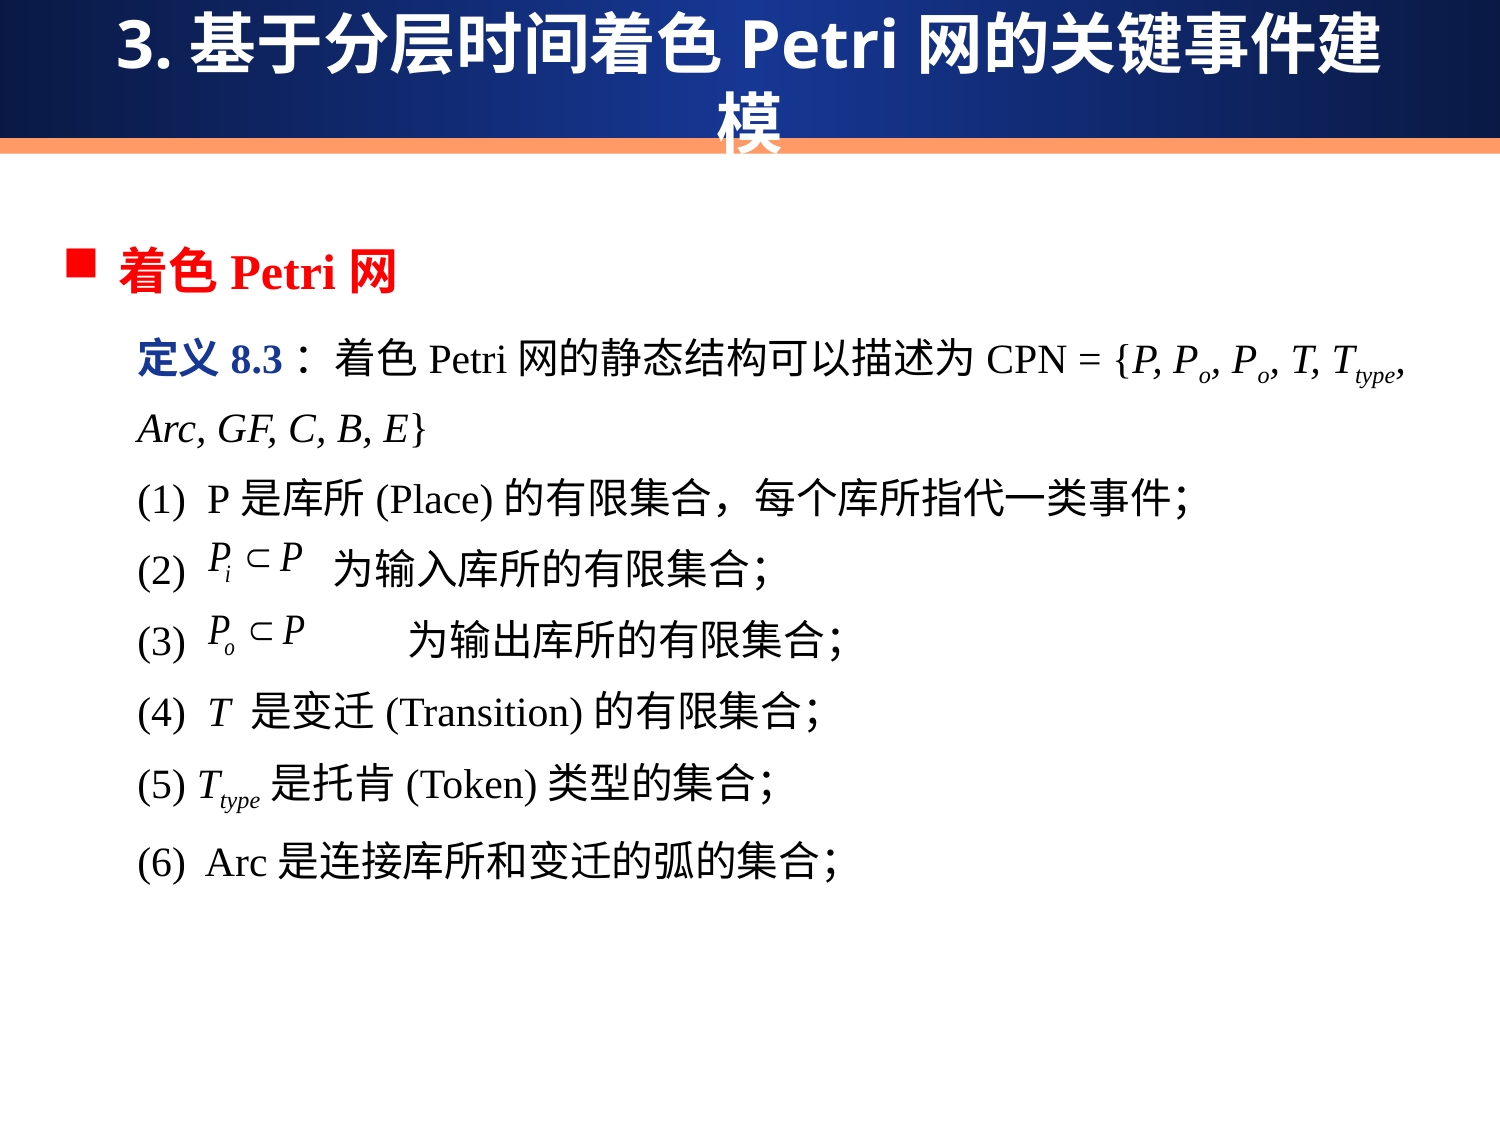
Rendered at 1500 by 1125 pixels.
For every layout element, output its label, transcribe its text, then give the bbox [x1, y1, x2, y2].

text_box 着色Petri网 定义8.3：着色Petri网的静态结构可以描述为CPN = {P, Po, Po, T, Ttype, Arc, GF, C, B, E} (1) P是库所(Place)的有限集合，每个库所指代一类事件； (2) 为输入库所的有限集合； (3) 为输出库所的有限集合； (4) T 是变迁(Transition)的有限集合； (5) Ttype是托肯(Token)类型的集合； (6) Arc是连接库所和变迁的弧的集合； [47, 222, 1453, 963]
text_box 3.基于分层时间着色Petri网的关键事件建模 [74, 1, 1425, 165]
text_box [201, 600, 312, 667]
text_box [201, 527, 312, 594]
